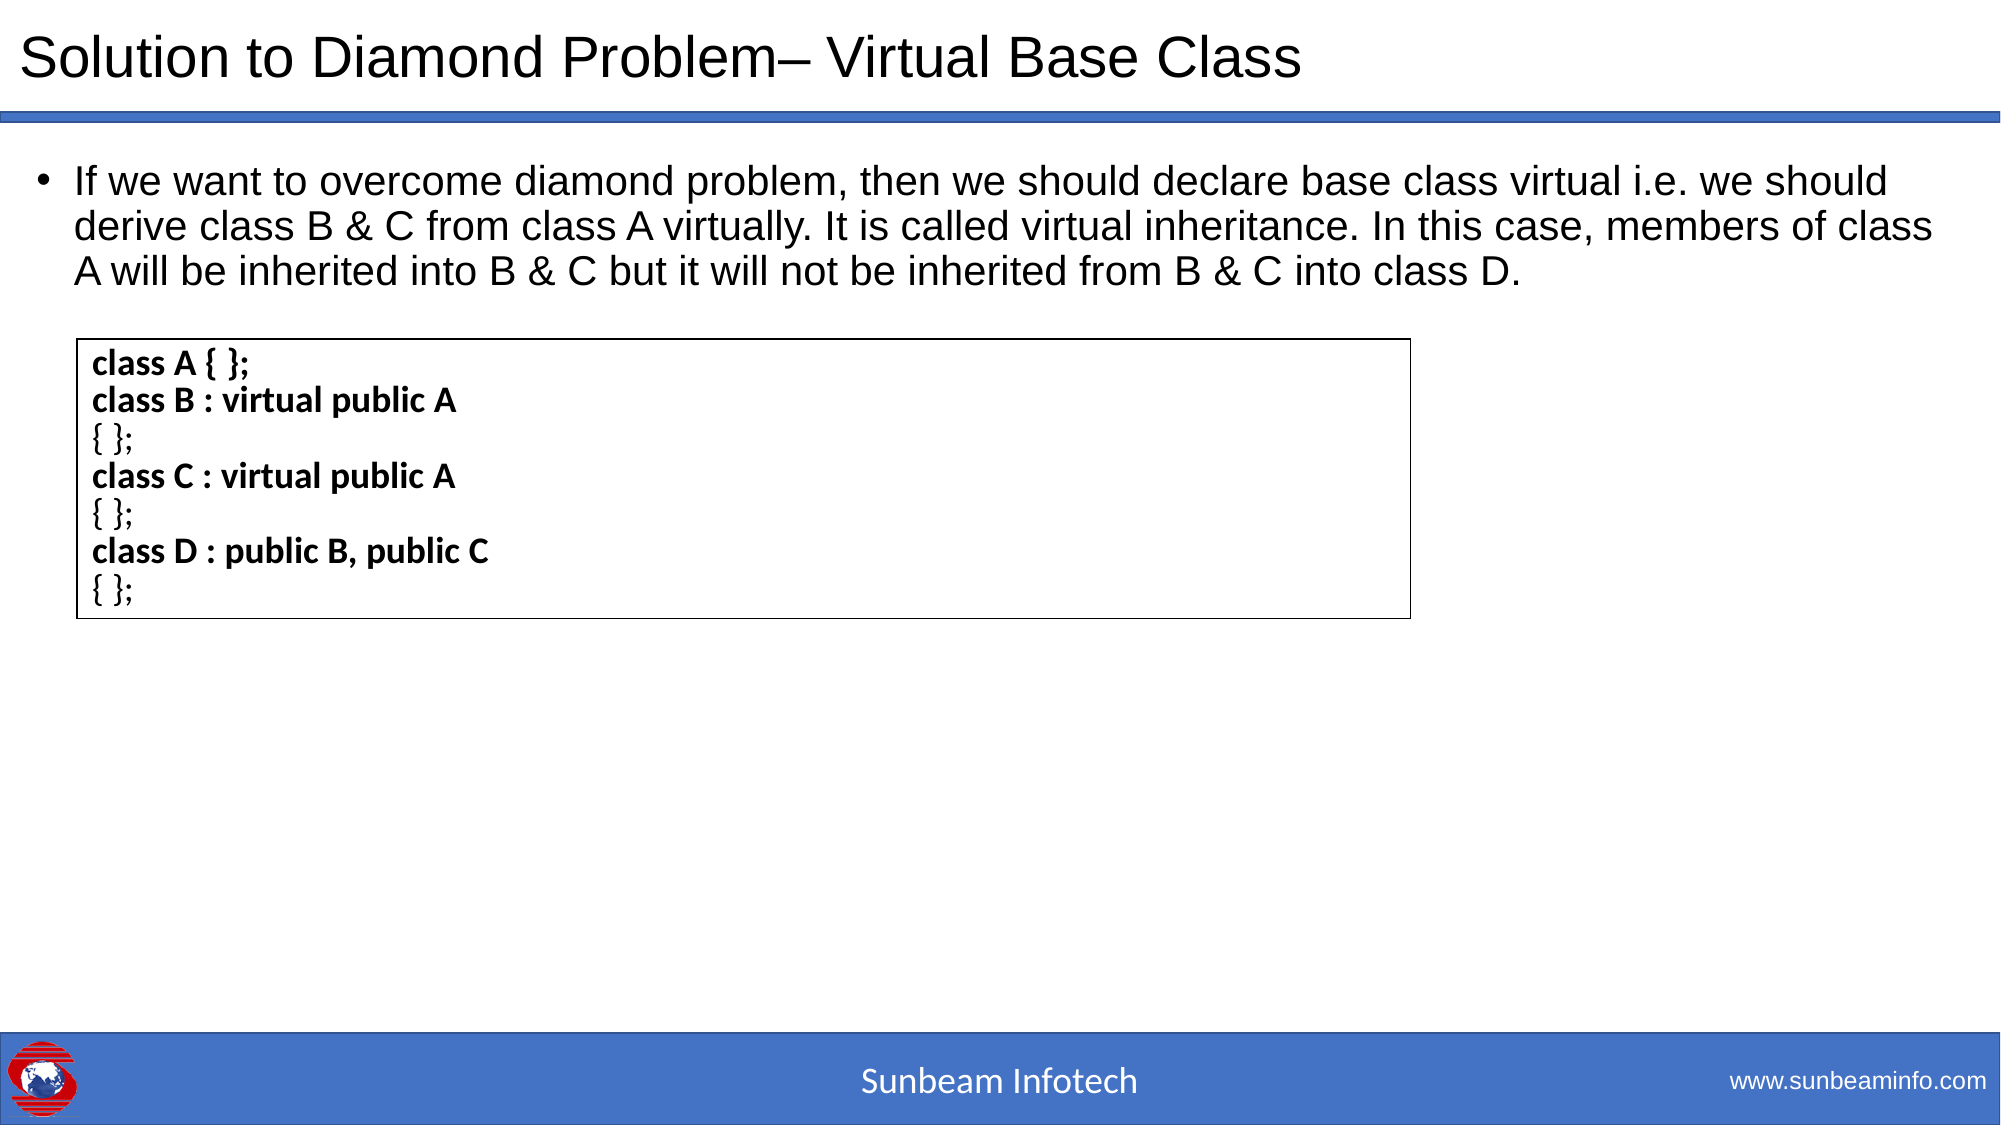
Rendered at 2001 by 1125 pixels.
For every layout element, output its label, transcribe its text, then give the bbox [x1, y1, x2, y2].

list If we want to overcome diamond problem, then we should declare base class virtual i.e. we should derive class B & C from class A virtually. It is called virtual inheritance. In this case, members of class A will be inherited into B & C but it will not be inherited from B & C into class D. [21, 152, 1982, 340]
picture [1, 1036, 82, 1117]
title Solution to Diamond Problem– Virtual Base Class [4, 5, 1993, 112]
table_header class A { }; class B : virtual public A { }; class C : virtual public A { }; class D : public B, public C { }; [78, 340, 1410, 618]
